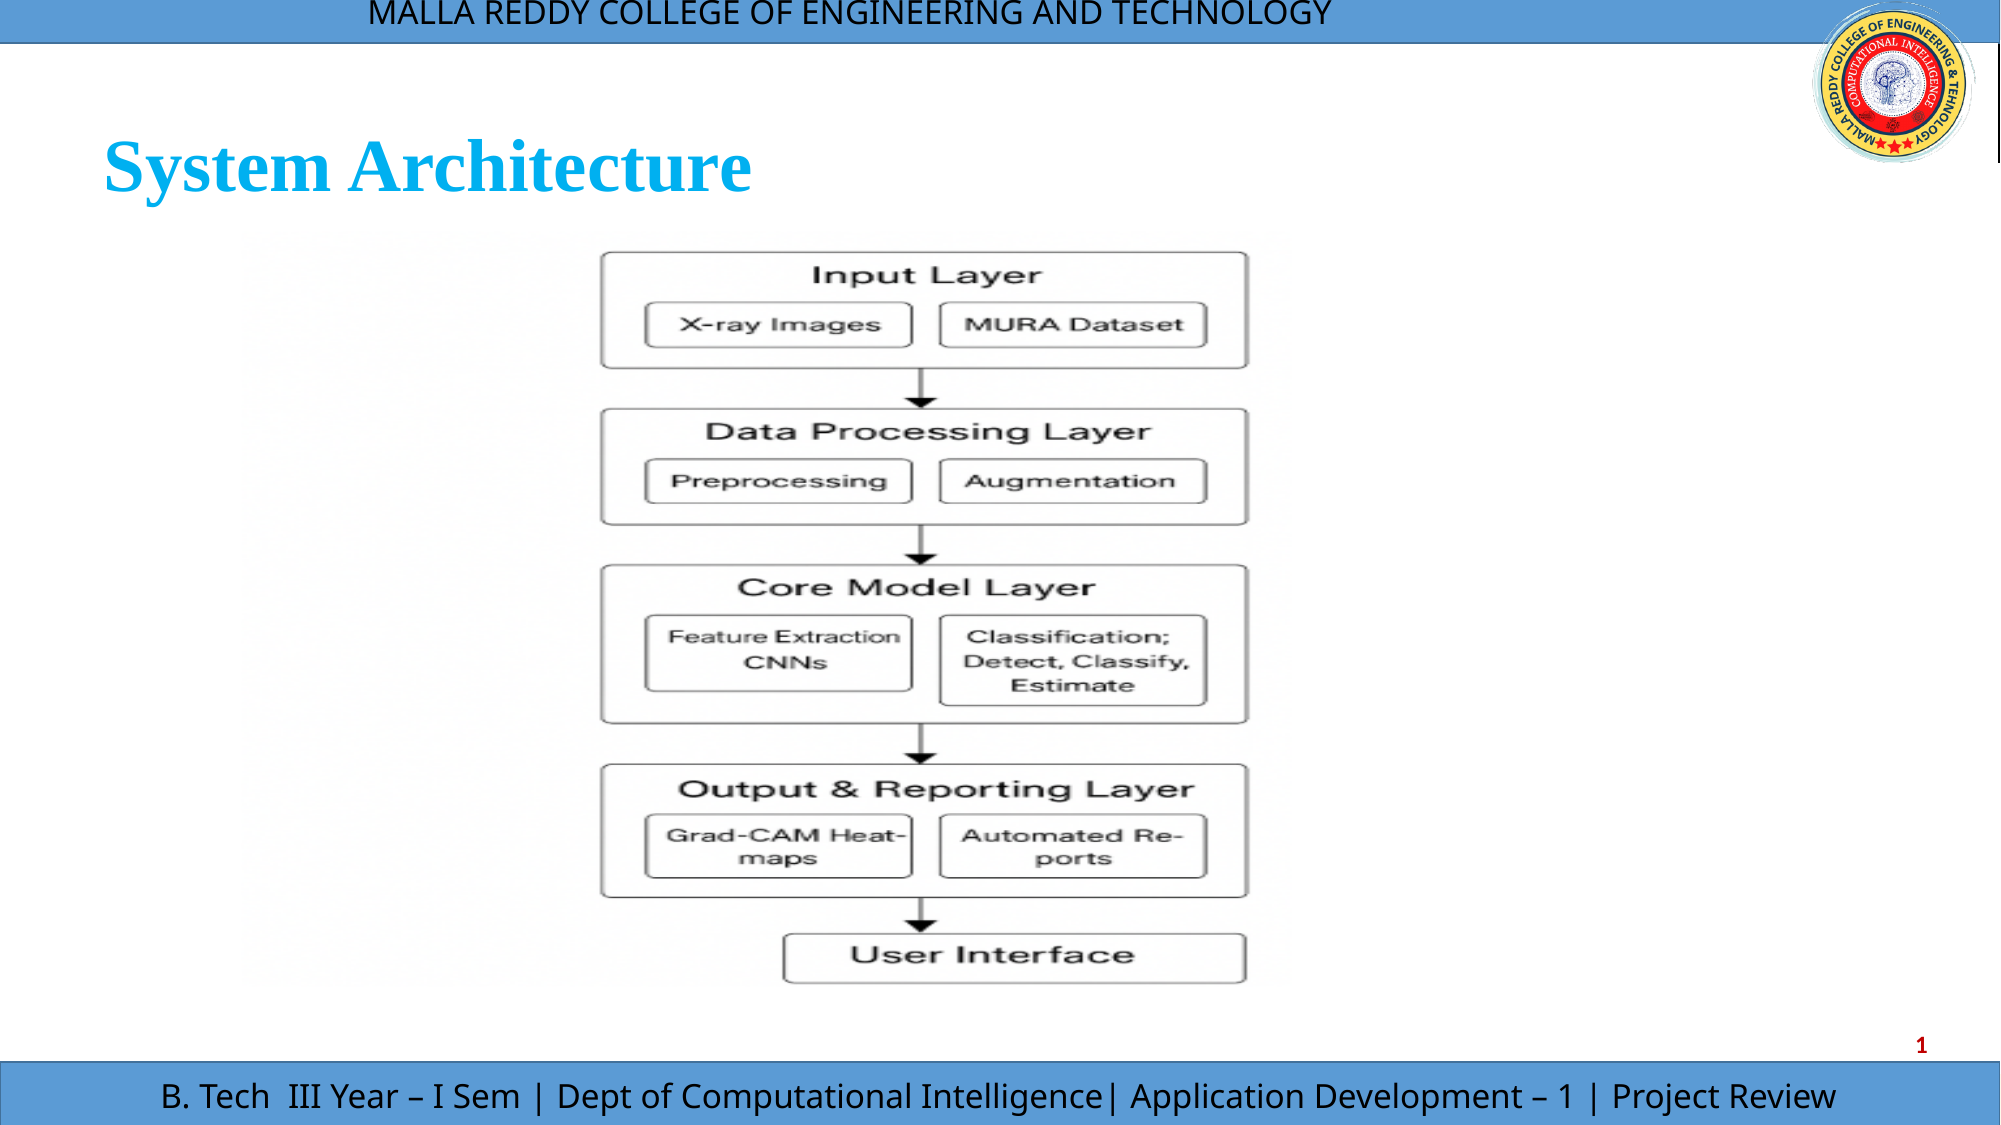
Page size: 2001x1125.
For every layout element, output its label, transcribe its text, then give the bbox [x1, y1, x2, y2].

picture [1787, 0, 2000, 189]
slide_number 12 [1907, 1022, 1938, 1061]
title System Architecture [95, 103, 1822, 232]
picture [241, 230, 1292, 987]
text_box [0, 0, 1787, 44]
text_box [0, 1062, 2000, 1125]
text_box MALLA REDDY COLLEGE OF ENGINEERING AND TECHNOLOGY [359, 0, 1540, 39]
